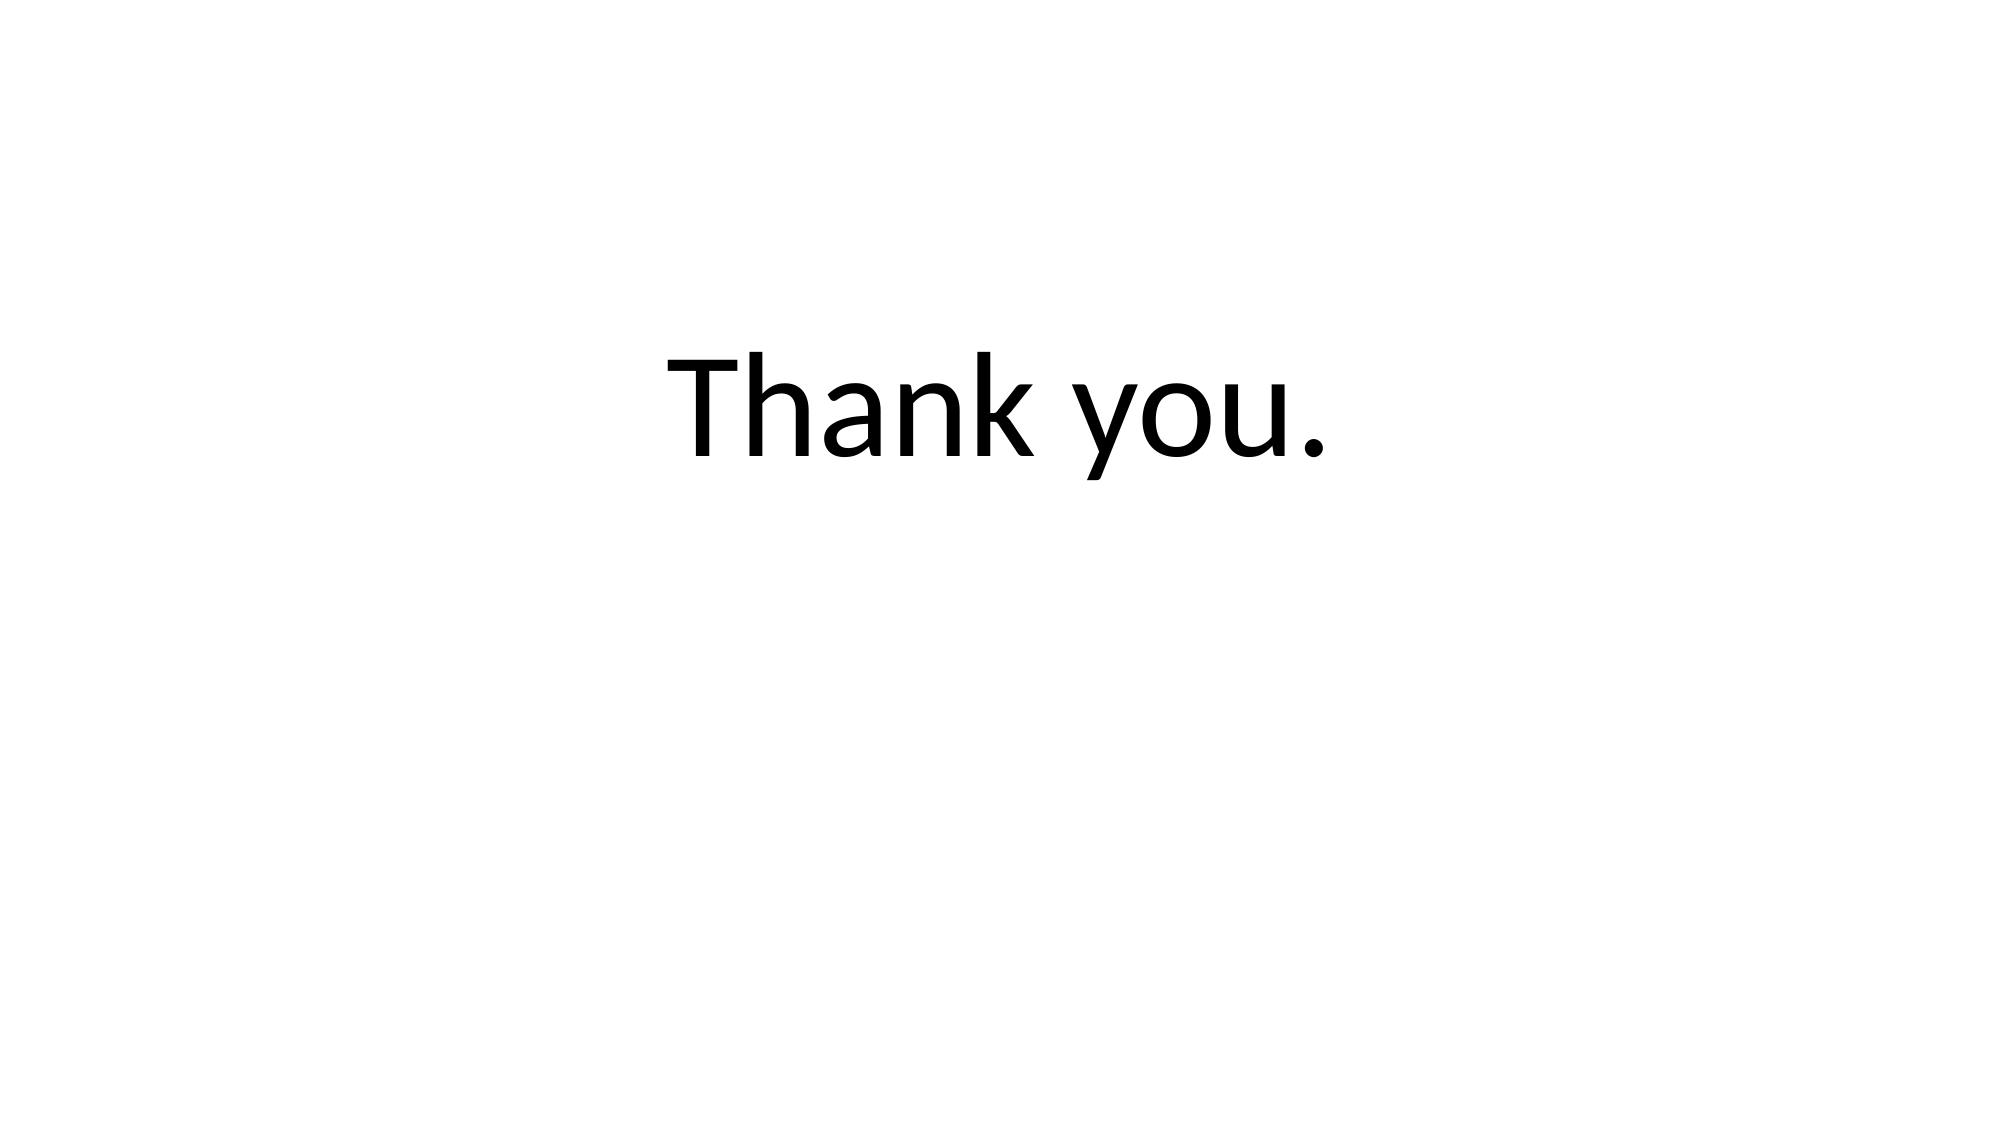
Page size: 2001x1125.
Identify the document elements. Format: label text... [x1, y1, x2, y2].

text_box Thank you. [137, 299, 1863, 1014]
